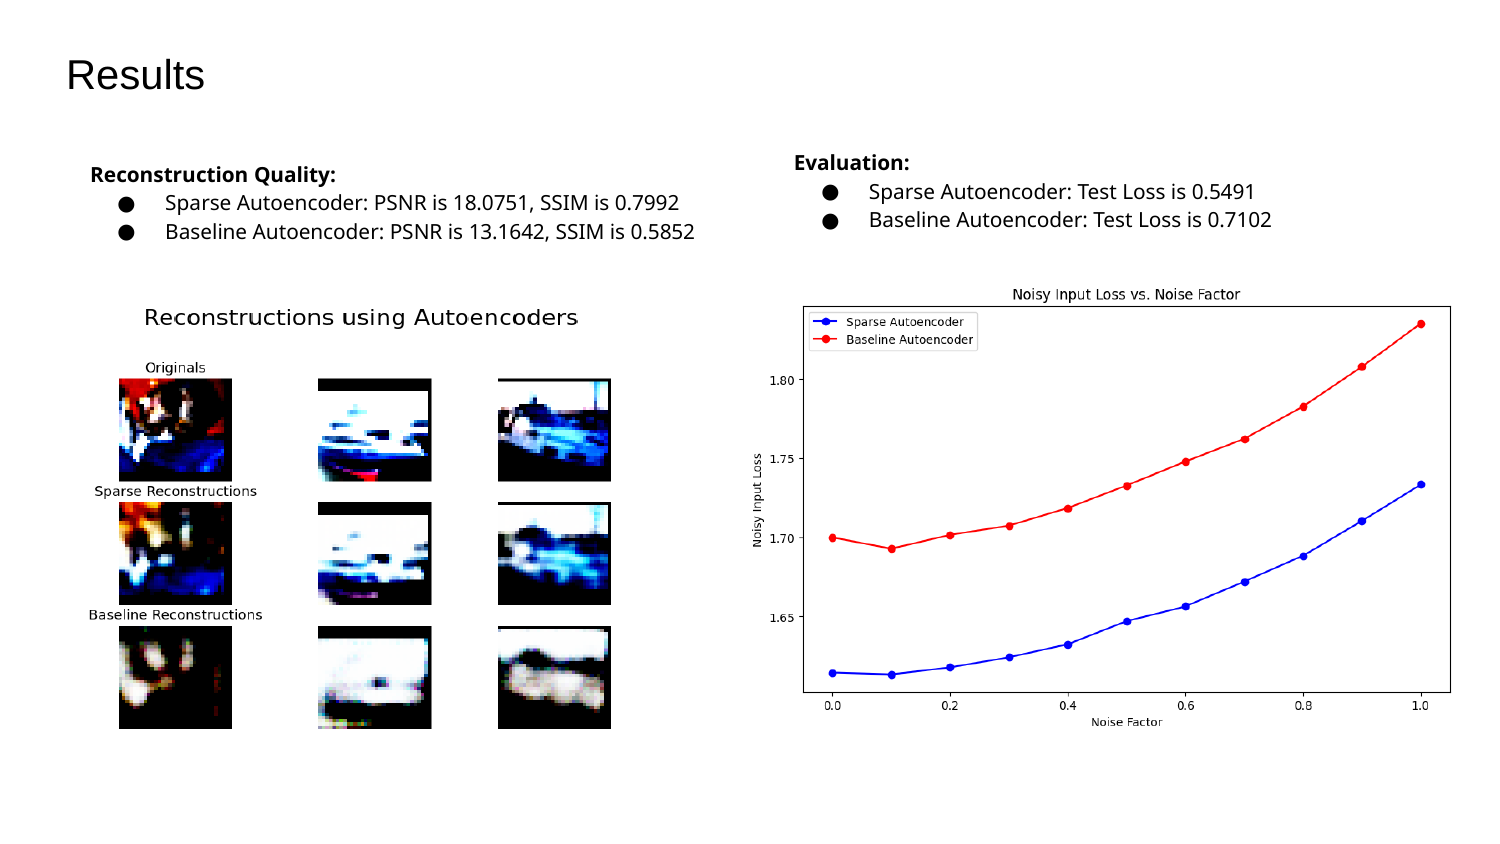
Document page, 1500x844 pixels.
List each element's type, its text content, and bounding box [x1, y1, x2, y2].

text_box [50, 299, 693, 736]
title Results [51, 36, 1449, 131]
text_box Evaluation: Sparse Autoencoder: Test Loss is 0.5491 Baseline Autoencoder: Test Loss is 0.7102 [779, 130, 1449, 257]
picture [744, 279, 1458, 736]
text_box Reconstruction Quality: Sparse Autoencoder: PSNR is 18.0751, SSIM is 0.7992 Baseline Autoencoder: PSNR is 13.1642, SSIM is 0.5852 [75, 142, 745, 268]
